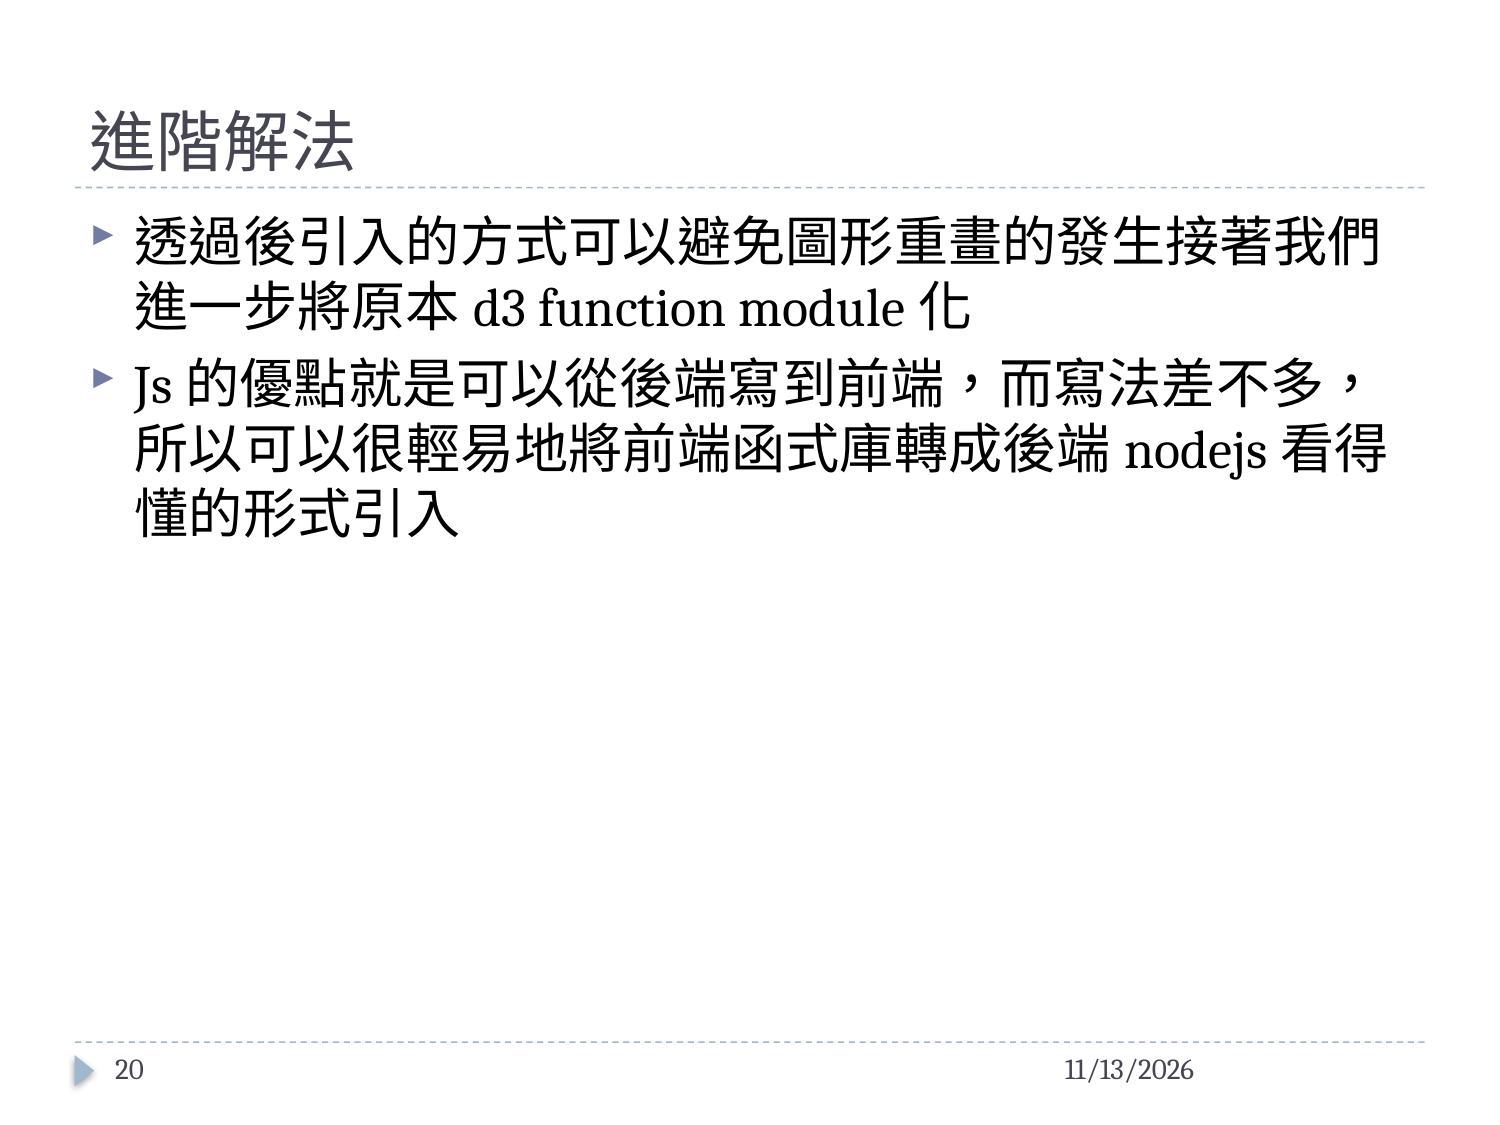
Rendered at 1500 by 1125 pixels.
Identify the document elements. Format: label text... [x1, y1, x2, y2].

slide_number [1050, 1042, 1426, 1103]
slide_number 20 [100, 1042, 426, 1103]
title 進階解法 [75, 24, 1425, 188]
list 透過後引入的方式可以避免圖形重畫的發生接著我們進一步將原本d3 function module化 Js的優點就是可以從後端寫到前端，而寫法差不多，所以可以很輕易地將前端函式庫轉成後端nodejs看得懂的形式引入 [75, 200, 1425, 1010]
